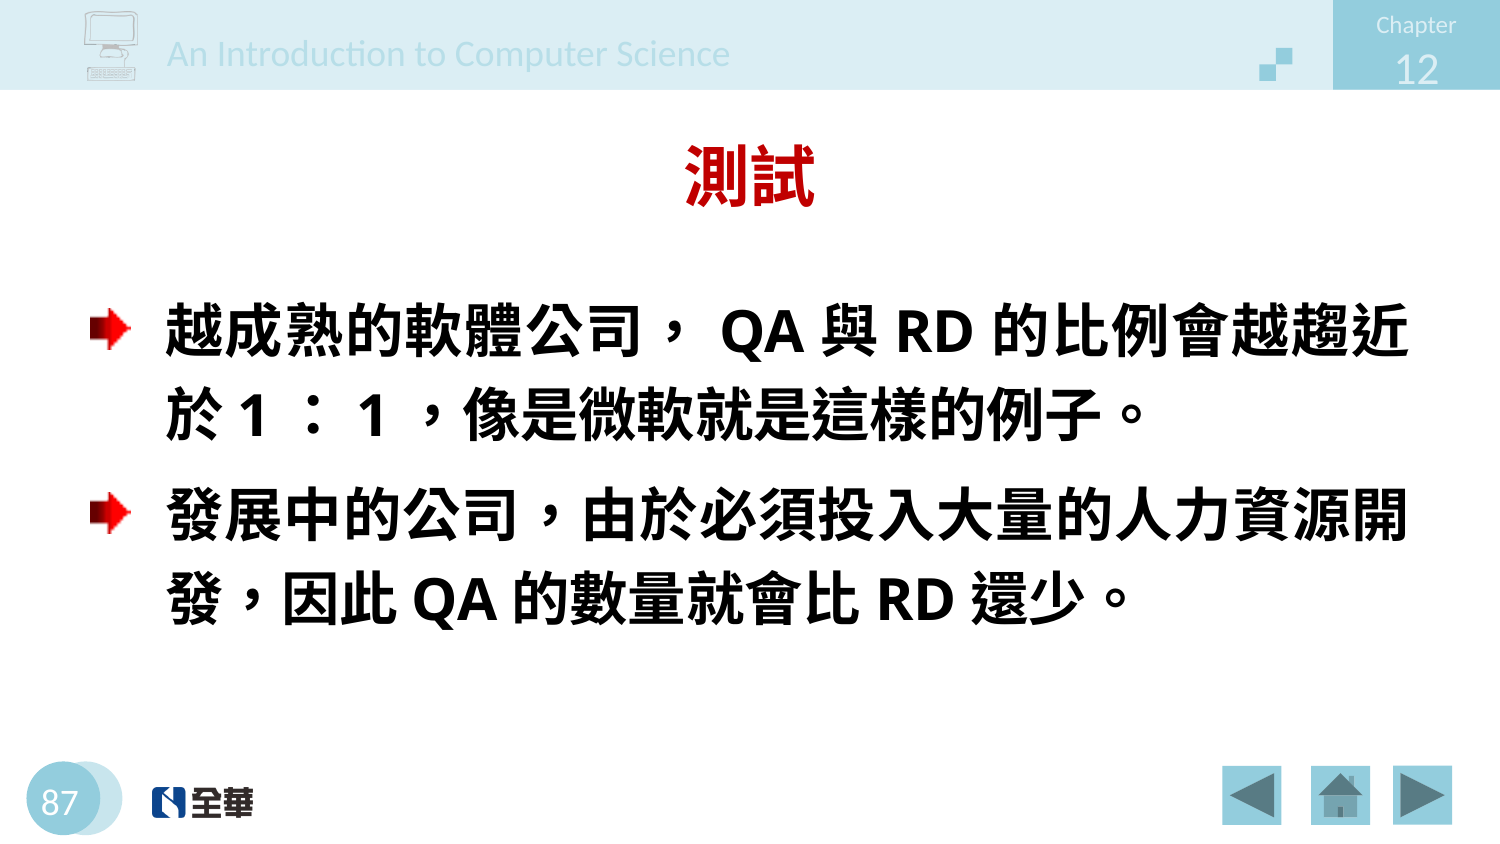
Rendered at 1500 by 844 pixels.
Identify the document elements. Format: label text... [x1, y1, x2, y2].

title 測試 [75, 104, 1425, 245]
list 越成熟的軟體公司，QA與RD的比例會越趨近於1：1，像是微軟就是這樣的例子。 發展中的公司，由於必須投入大量的人力資源開發，因此QA的數量就會比RD還少。 [75, 272, 1425, 754]
picture [90, 492, 131, 534]
picture [152, 787, 253, 818]
picture [84, 11, 138, 81]
picture [90, 308, 131, 350]
